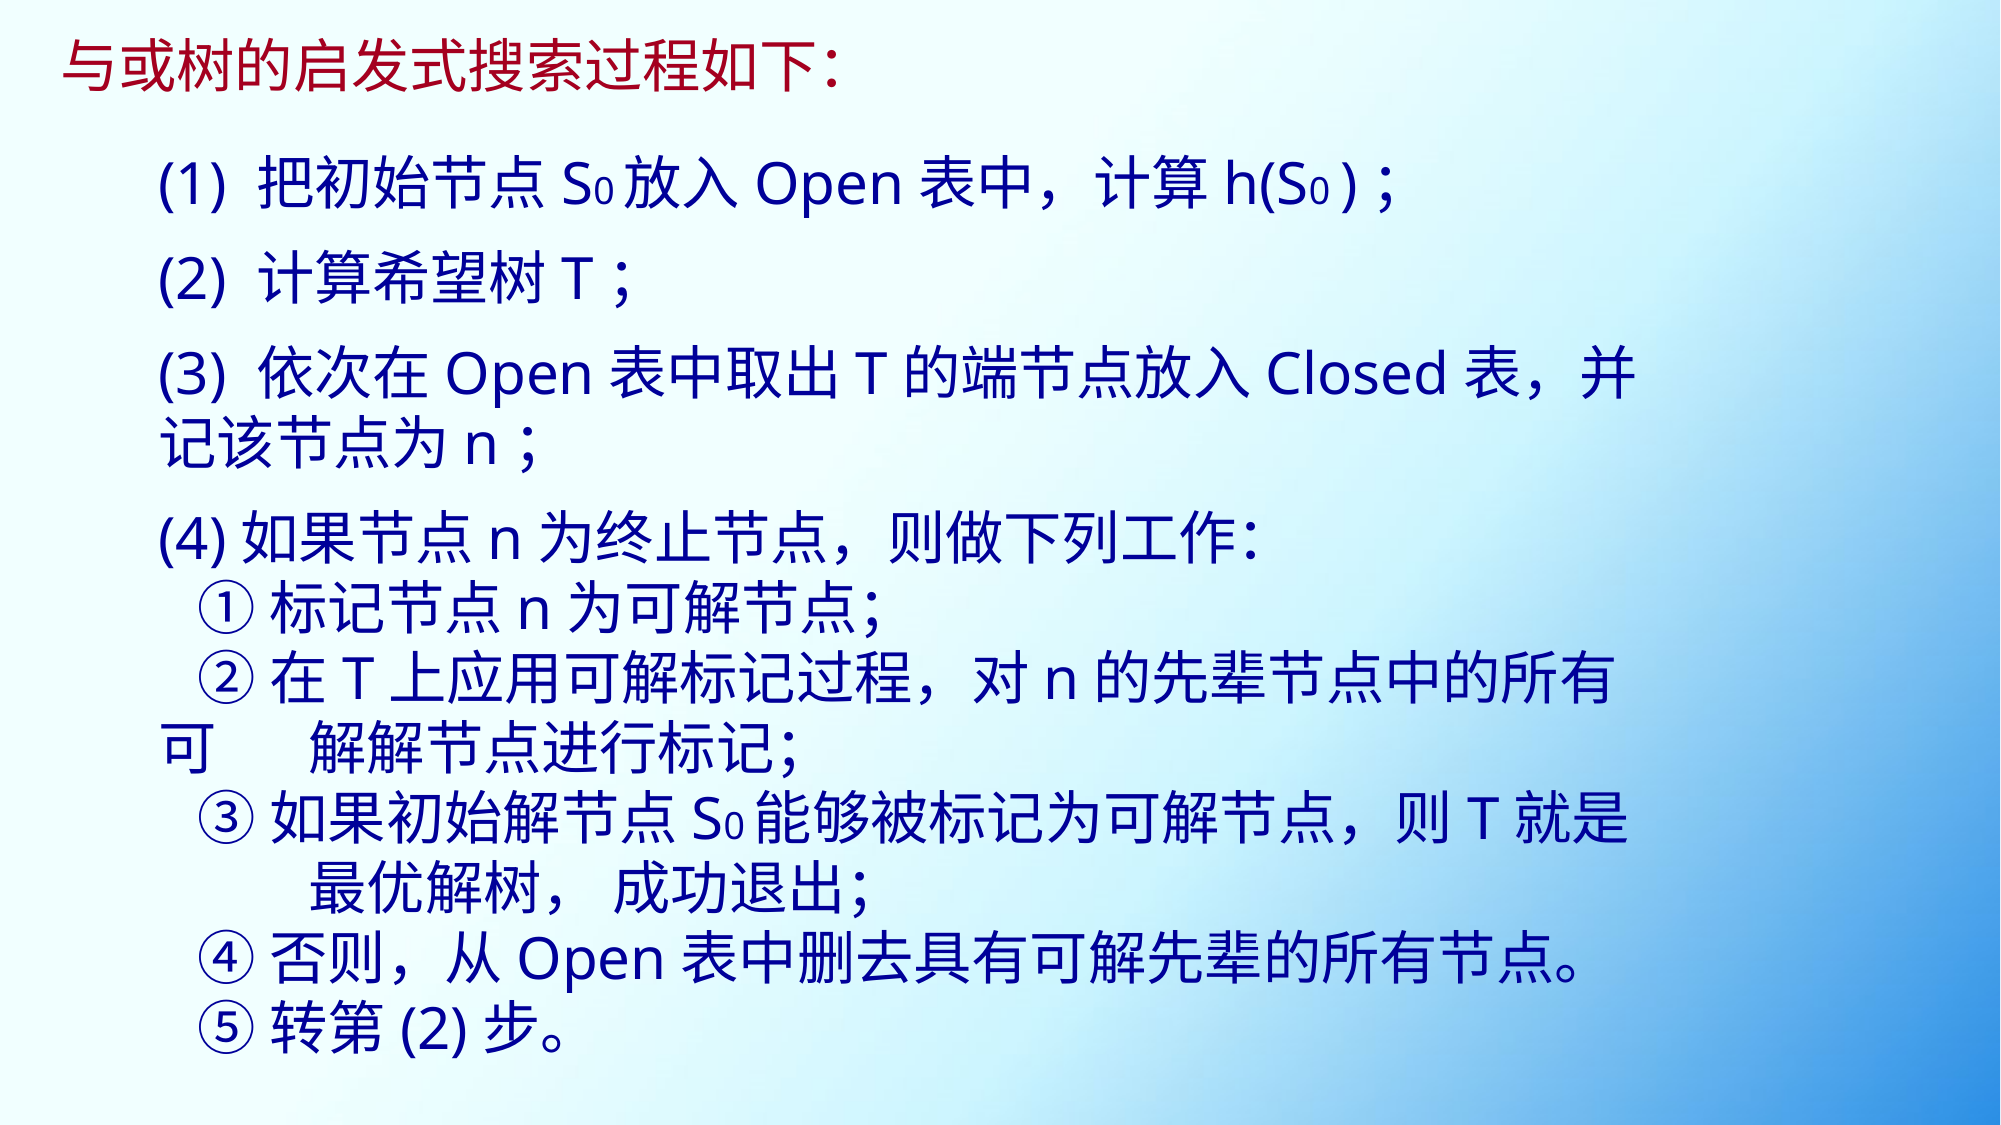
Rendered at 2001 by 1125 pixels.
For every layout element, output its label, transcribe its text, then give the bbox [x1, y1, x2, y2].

picture [0, 0, 2001, 1125]
text_box 与或树的启发式搜索过程如下： [45, 21, 903, 107]
text_box (1) 把初始节点S0放入Open表中，计算h(S0 )； (2) 计算希望树T； (3) 依次在Open表中取出T的端节点放入Closed表，并记该节点为n； (4)如果节点n为终止节点，则做下列工作： ①标记节点n为可解节点； ②在T上应用可解标记过程，对n的先辈节点中的所有可 解解节点进行标记； ③如果初始解节点S0能够被标记为可解节点，则T就是 最优解树， 成功退出； ④否则，从Open表中删去具有可解先辈的所有节点。 ⑤转第(2)步。 [143, 139, 1671, 1069]
